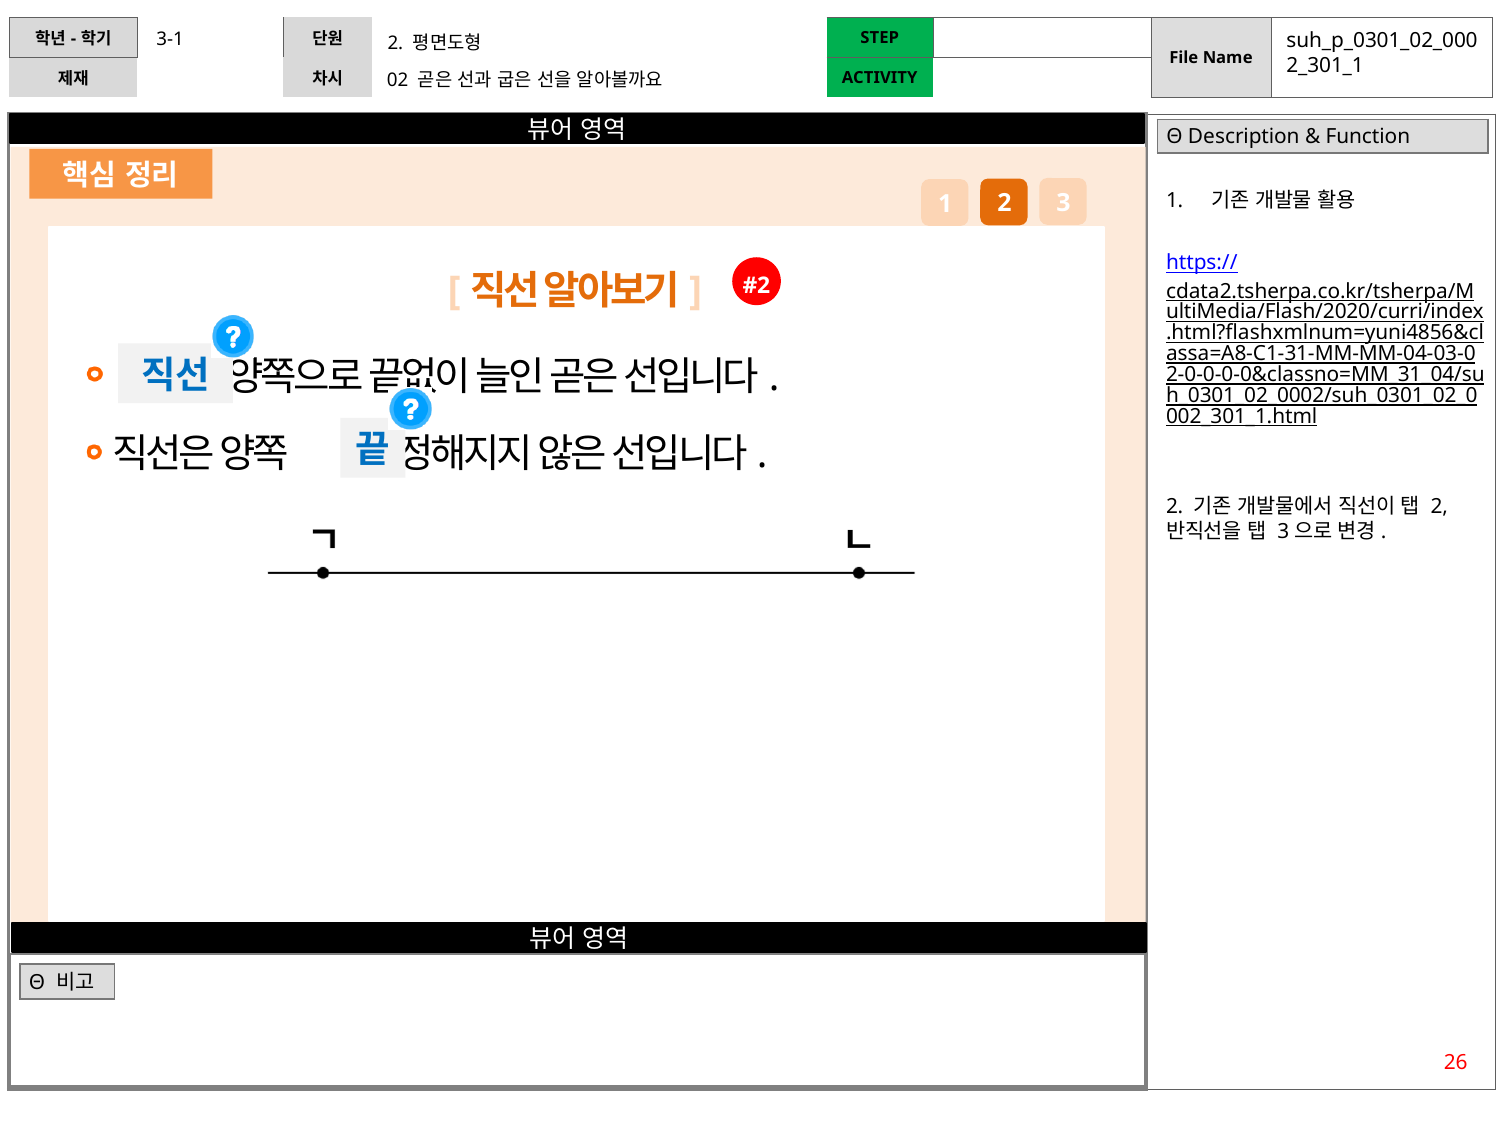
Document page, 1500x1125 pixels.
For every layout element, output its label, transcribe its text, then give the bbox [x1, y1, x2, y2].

table_header Θ Description & Function [1158, 120, 1487, 152]
text_box 1 [919, 177, 971, 228]
text_box 직선은 양쪽 이 정해지지 않은 선입니다. [97, 420, 1081, 483]
text_box [직선 알아보기] [63, 257, 1086, 320]
text_box 3-1 [141, 18, 284, 55]
text_box 직선 [118, 343, 233, 404]
text_box 2 [978, 176, 1030, 228]
text_box 은 양쪽으로 끝없이 늘인 곧은 선입니다. [97, 343, 1082, 407]
text_box 기존 개발물 활용 https://cdata2.tsherpa.co.kr/tsherpa/MultiMedia/Flash/2020/curri/index.html?flashxmlnum=yuni4856&classa=A8-C1-31-MM-MM-04-03-02-0-0-0-0&classno=MM_31_04/suh_0301_02_0002/suh_0301_02_0002_301_1.html 2. 기존 개발물에서 직선이 탭 2, 반직선을 탭 3으로 변경. [1151, 179, 1500, 501]
text_box 핵심 정리 [29, 148, 213, 199]
text_box 2. 평면도형 [372, 23, 828, 48]
picture [83, 441, 104, 463]
text_box 3 [1037, 175, 1089, 227]
picture [84, 363, 104, 385]
text_box #2 [730, 255, 783, 308]
picture [250, 511, 928, 613]
text_box suh_p_0301_02_0002_301_1 [1271, 18, 1500, 84]
picture [210, 314, 254, 358]
picture [388, 387, 432, 431]
text_box 02 곧은 선과 굽은 선을 알아볼까요 [372, 60, 821, 96]
text_box 끝 [340, 417, 406, 478]
